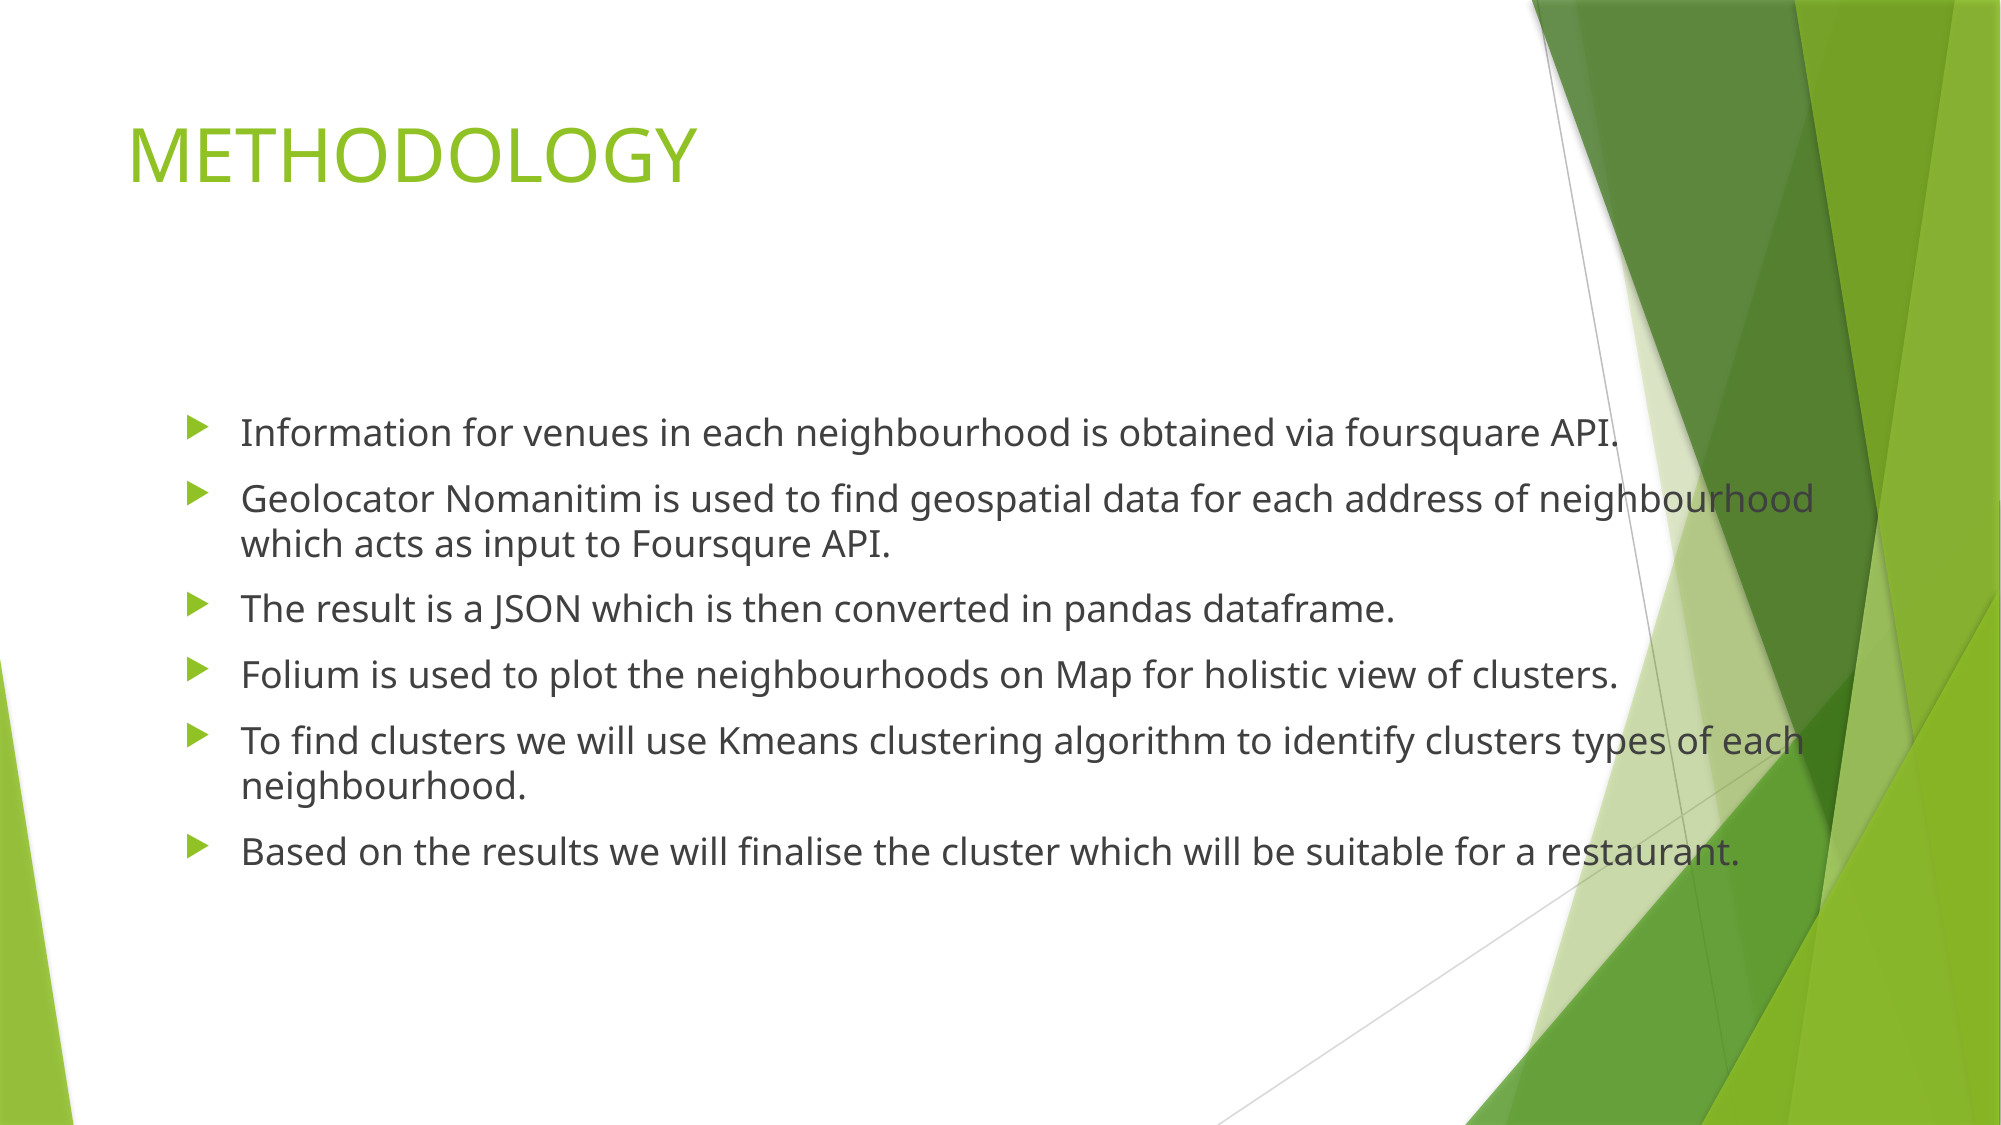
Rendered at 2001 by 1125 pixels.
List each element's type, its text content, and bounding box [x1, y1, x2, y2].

list Information for venues in each neighbourhood is obtained via foursquare API. Geolocator Nomanitim is used to find geospatial data for each address of neighbourhood which acts as input to Foursqure API. The result is a JSON which is then converted in pandas dataframe. Folium is used to plot the neighbourhoods on Map for holistic view of clusters. To find clusters we will use Kmeans clustering algorithm to identify clusters types of each neighbourhood. Based on the results we will finalise the cluster which will be suitable for a restaurant. [169, 401, 1900, 1090]
title METHODOLOGY [111, 99, 1522, 317]
